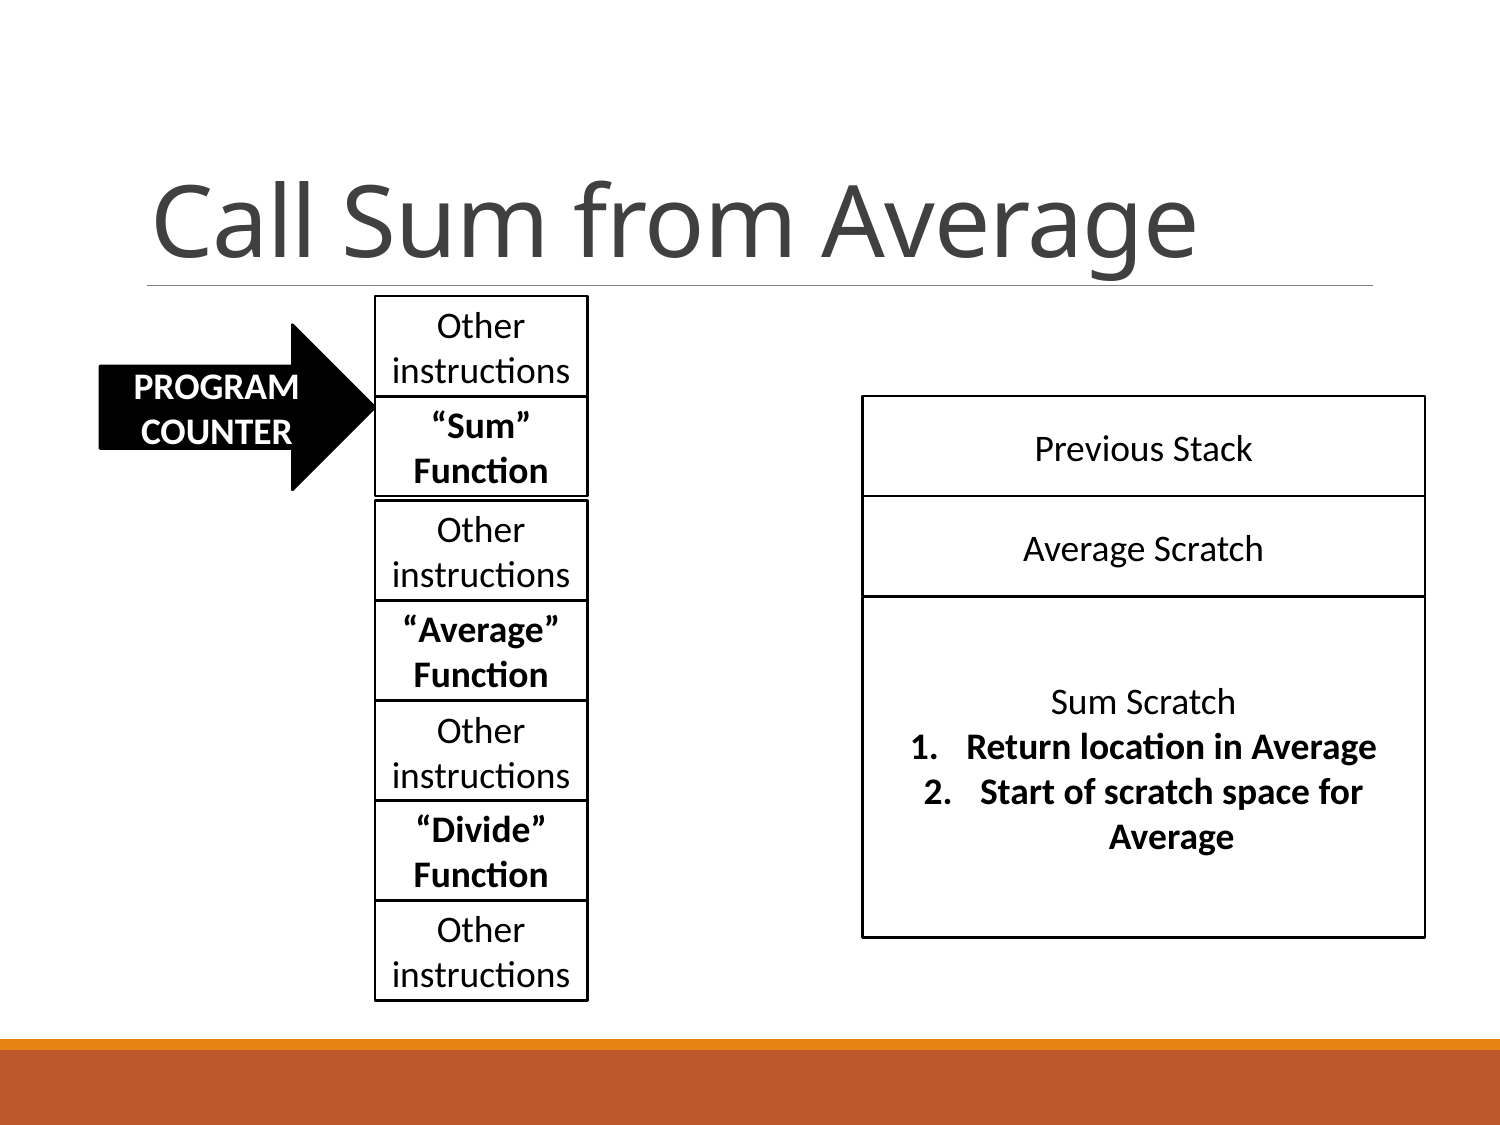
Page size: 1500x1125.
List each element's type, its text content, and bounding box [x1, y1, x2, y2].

text_box Other instructions [374, 899, 589, 1002]
text_box Average Scratch [861, 495, 1426, 596]
text_box “Sum” Function [374, 397, 589, 497]
text_box PROGRAM COUNTER [98, 323, 376, 492]
text_box Sum Scratch Return location in Average Start of scratch space for Average [861, 596, 1426, 939]
text_box “Average” Function [374, 602, 589, 699]
title Call Sum from Average [135, 47, 1373, 285]
text_box Other instructions [374, 699, 589, 799]
text_box Other instructions [374, 295, 589, 397]
text_box “Divide” Function [374, 799, 589, 899]
text_box Previous Stack [861, 395, 1426, 495]
text_box Other instructions [374, 499, 589, 602]
